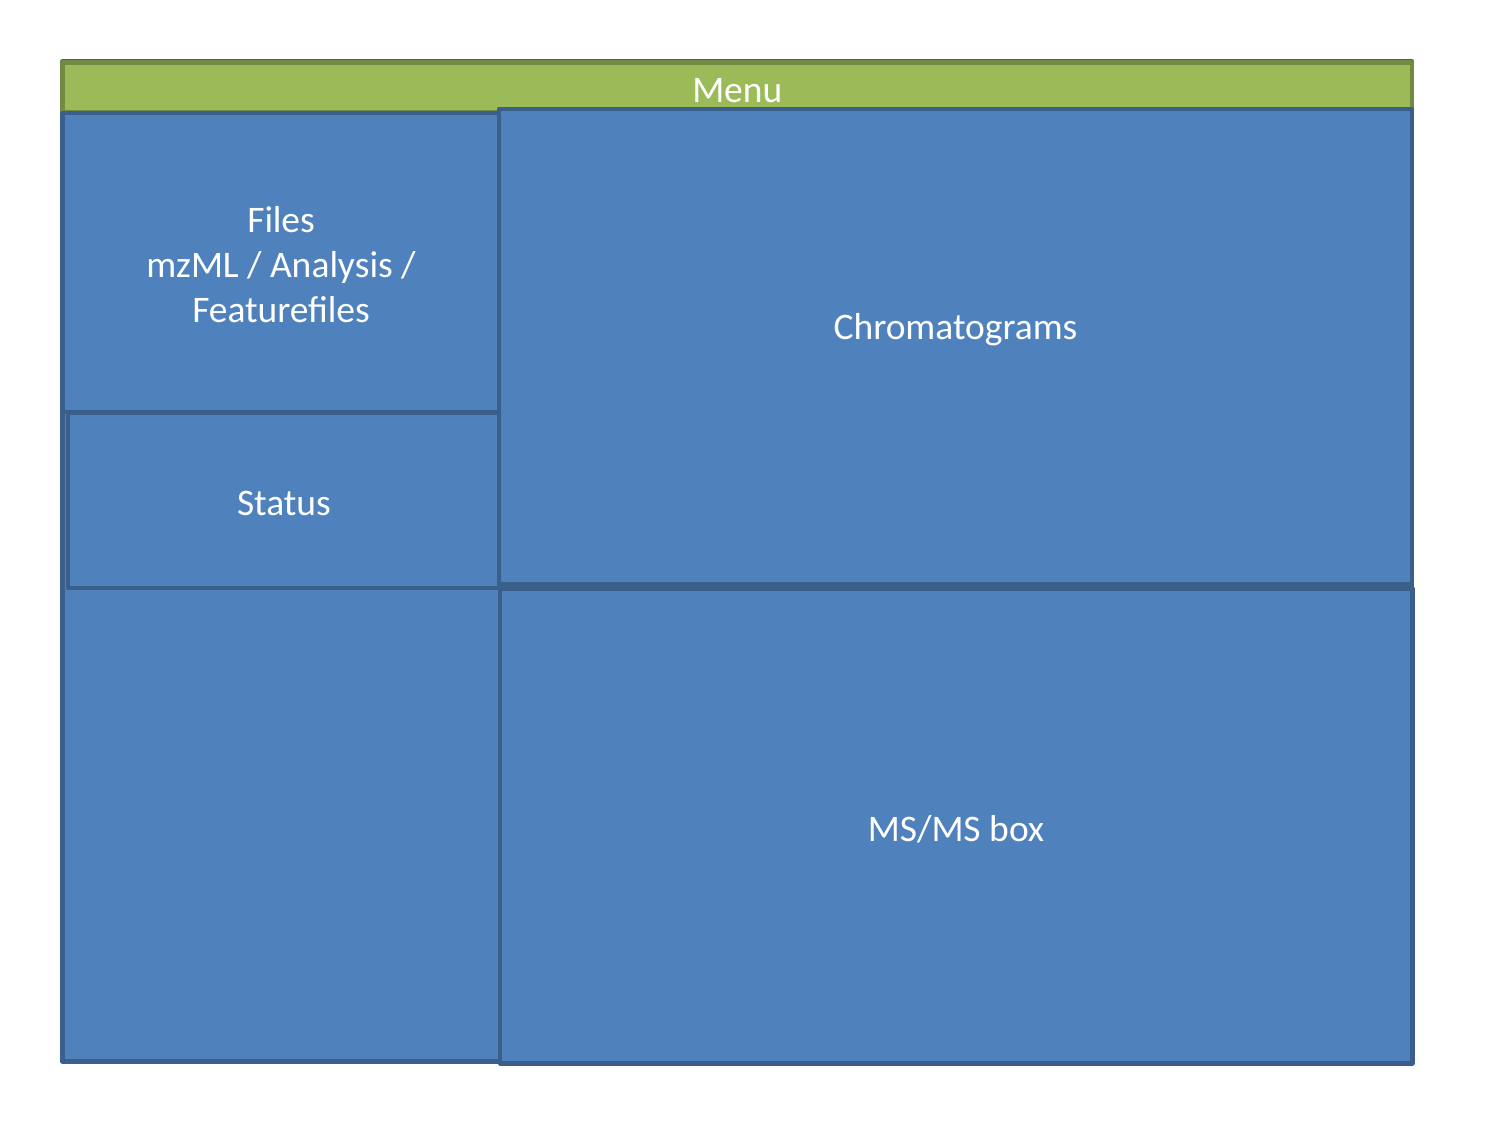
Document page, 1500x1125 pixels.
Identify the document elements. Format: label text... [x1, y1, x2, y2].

text_box Menu [60, 60, 1414, 111]
text_box MS/MS box [498, 586, 1415, 1066]
text_box Files mzML / Analysis / Featurefiles [60, 111, 497, 414]
text_box Chromatograms [497, 107, 1414, 587]
text_box Status [66, 414, 502, 590]
text_box [60, 414, 498, 1064]
